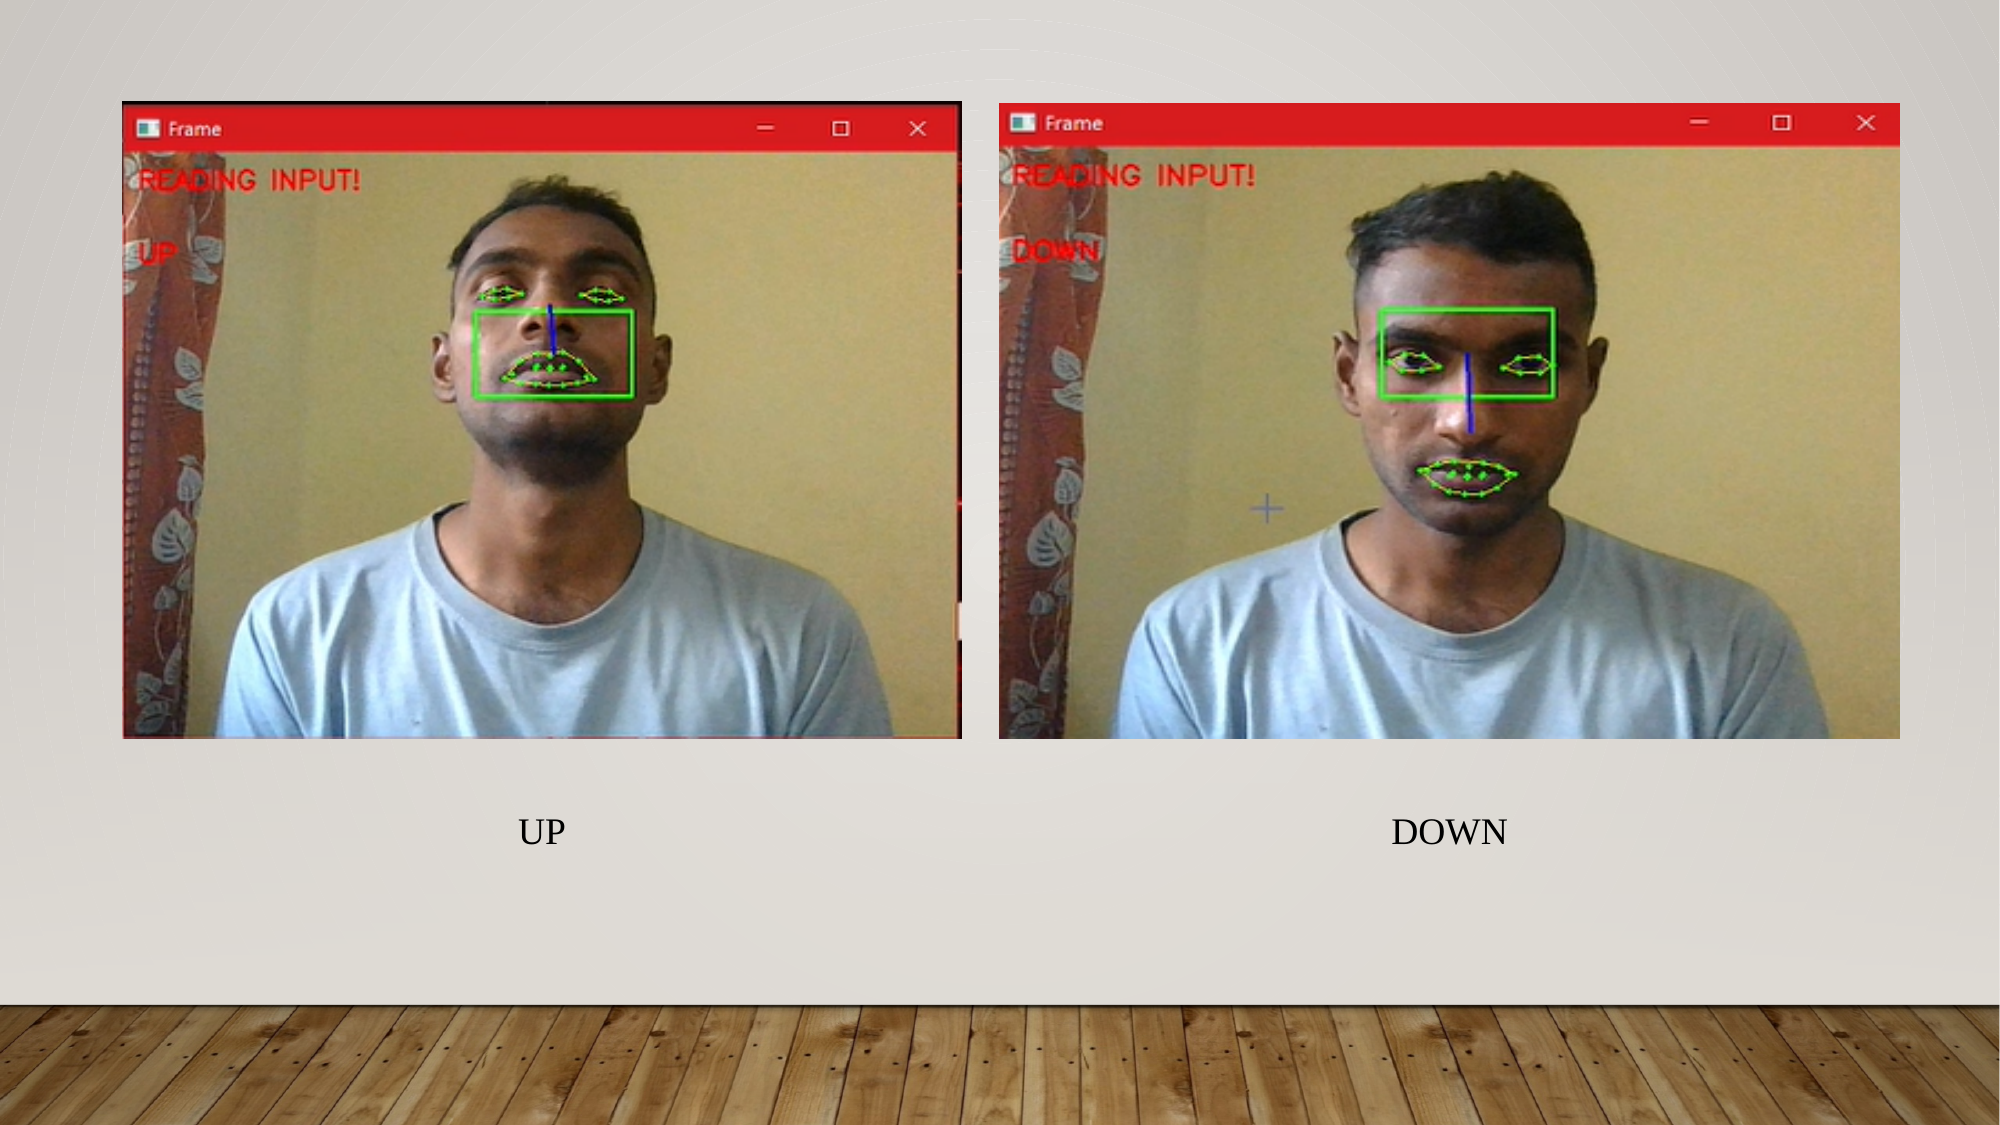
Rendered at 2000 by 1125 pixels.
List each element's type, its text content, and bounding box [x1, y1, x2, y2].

picture [999, 103, 1901, 739]
text_box UP [198, 799, 886, 860]
picture [122, 101, 962, 739]
text_box DOWN [1278, 799, 1622, 860]
picture [0, 1005, 2000, 1125]
